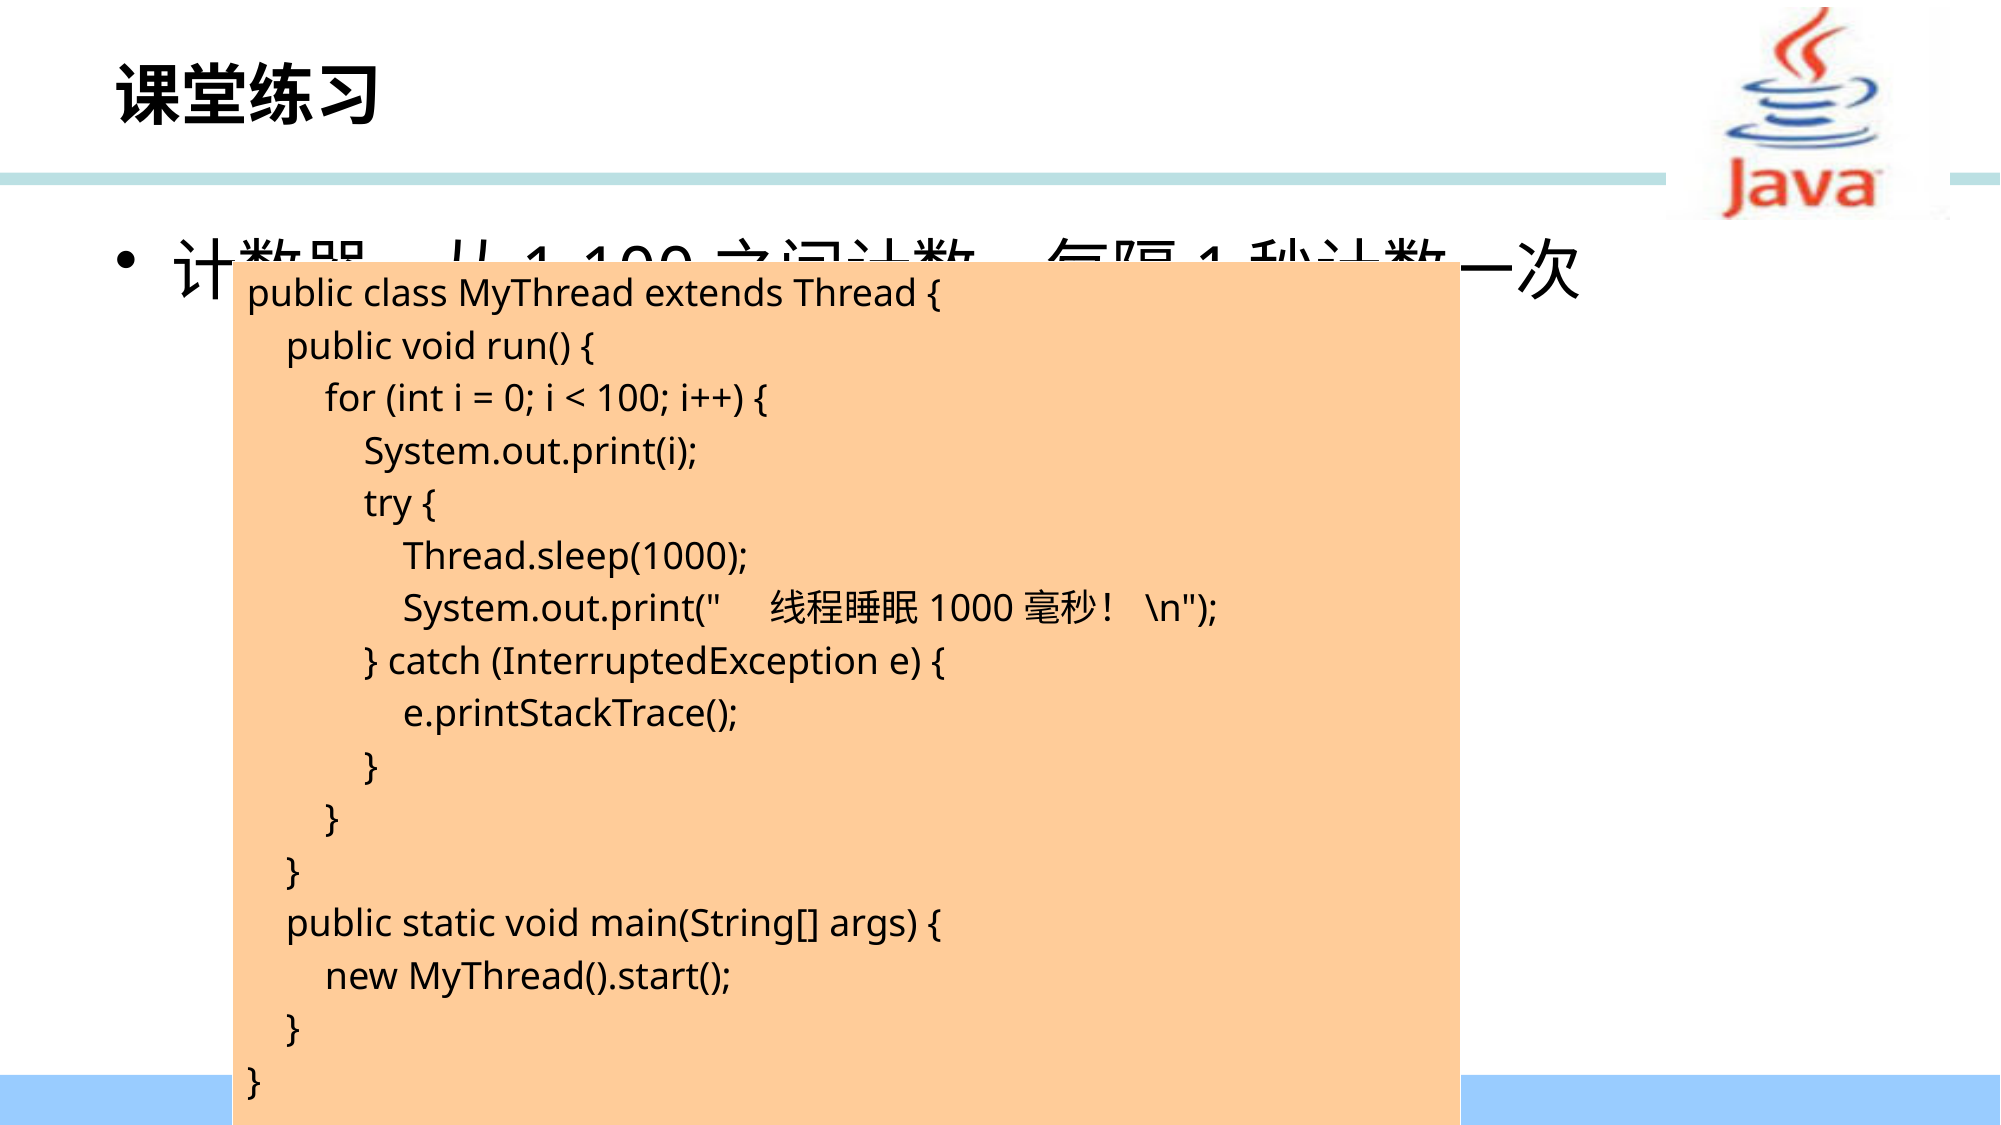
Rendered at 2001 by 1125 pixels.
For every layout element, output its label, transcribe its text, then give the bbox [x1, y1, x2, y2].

text_box public class MyThread extends Thread { public void run() { for (int i = 0; i < 100; i++) { System.out.print(i); try { Thread.sleep(1000); System.out.print(" 线程睡眠1000毫秒！\n"); } catch (InterruptedException e) { e.printStackTrace(); } } } public static void main(String[] args) { new MyThread().start(); } } [232, 261, 1461, 1125]
title 课堂练习 [99, 45, 1700, 175]
list 计数器，从1-100之间计数，每隔1秒计数一次 [99, 219, 1900, 963]
picture [1666, 7, 1950, 220]
